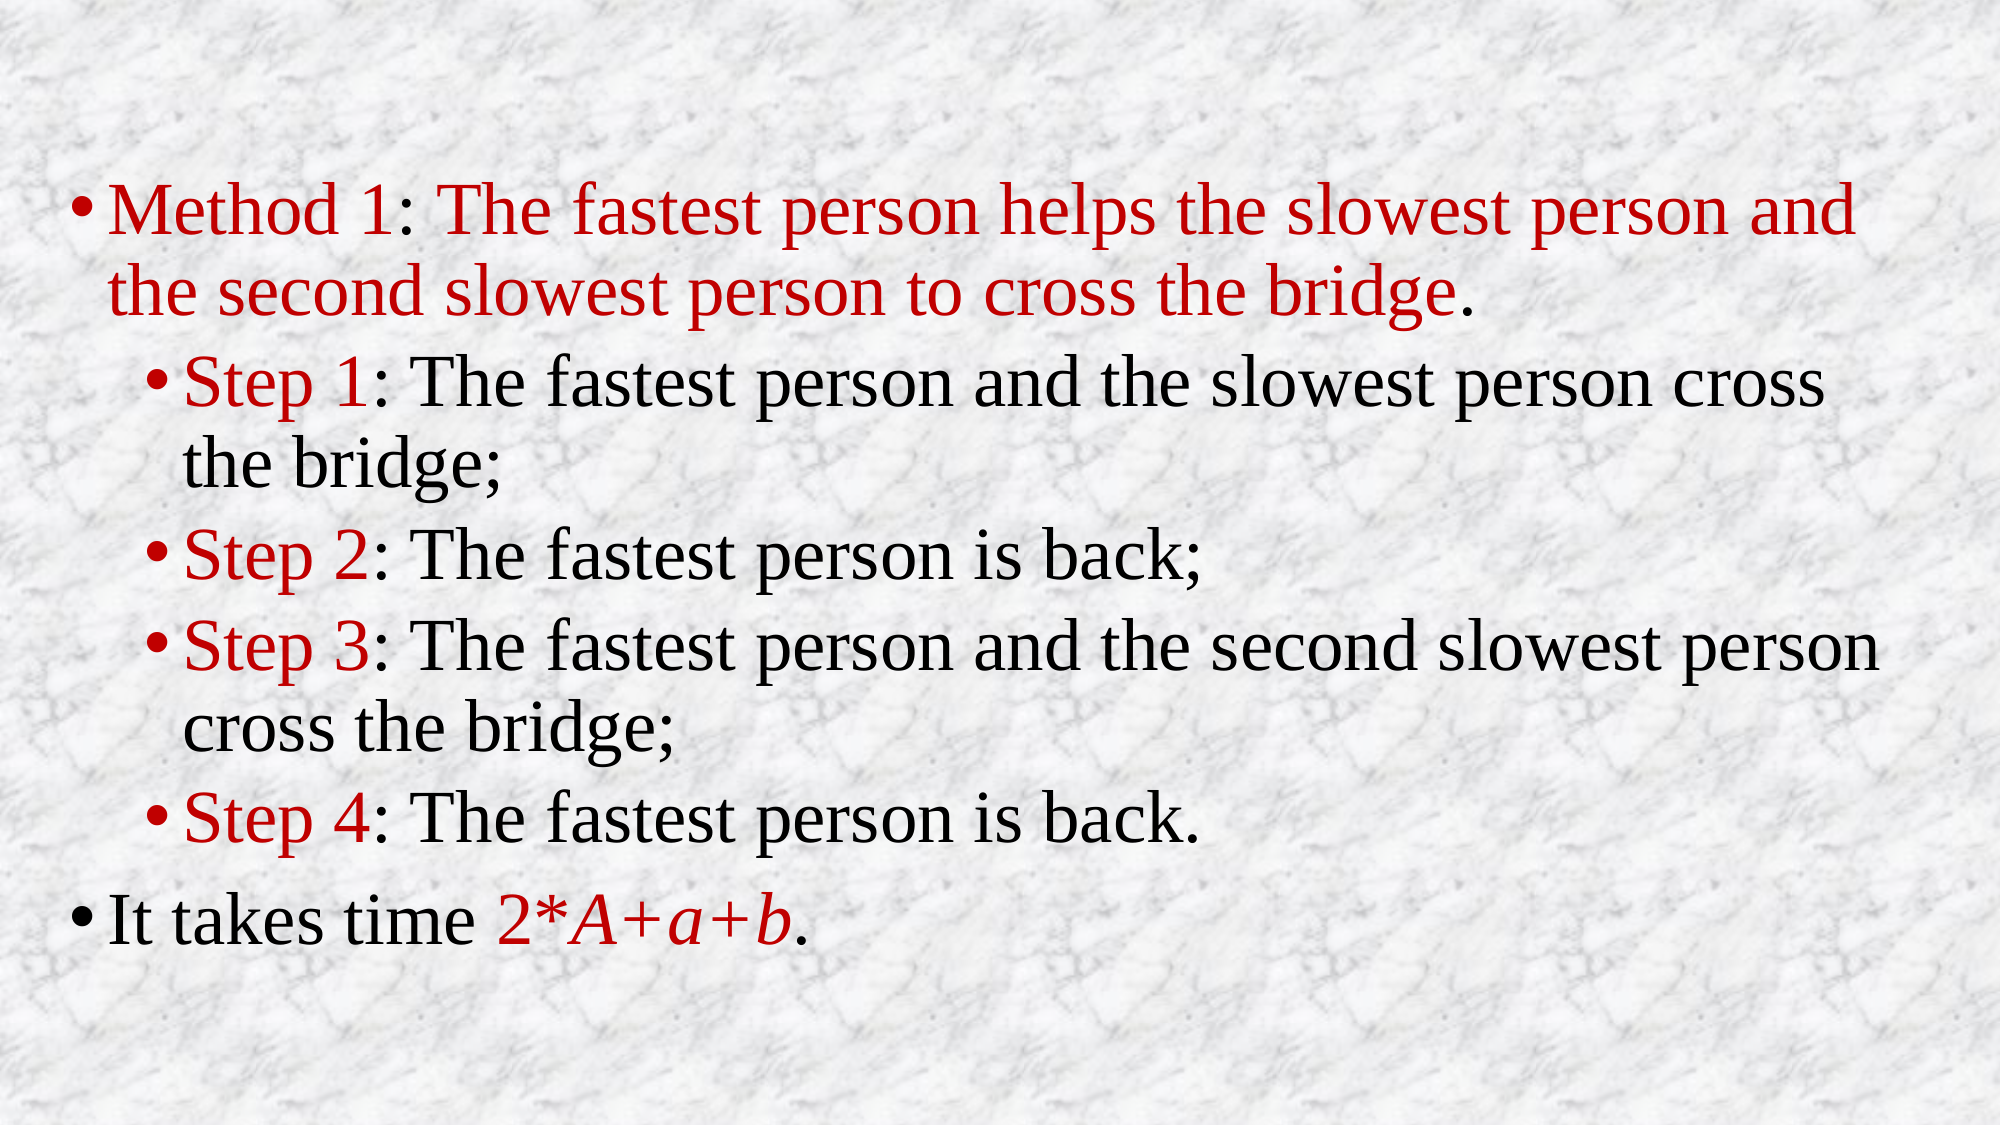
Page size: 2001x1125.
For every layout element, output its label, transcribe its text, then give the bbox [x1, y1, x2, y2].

list Method 1: The fastest person helps the slowest person and the second slowest person to cross the bridge. Step 1: The fastest person and the slowest person cross the bridge; Step 2: The fastest person is back; Step 3: The fastest person and the second slowest person cross the bridge; Step 4: The fastest person is back. It takes time 2*A+a+b. [54, 162, 1934, 1085]
